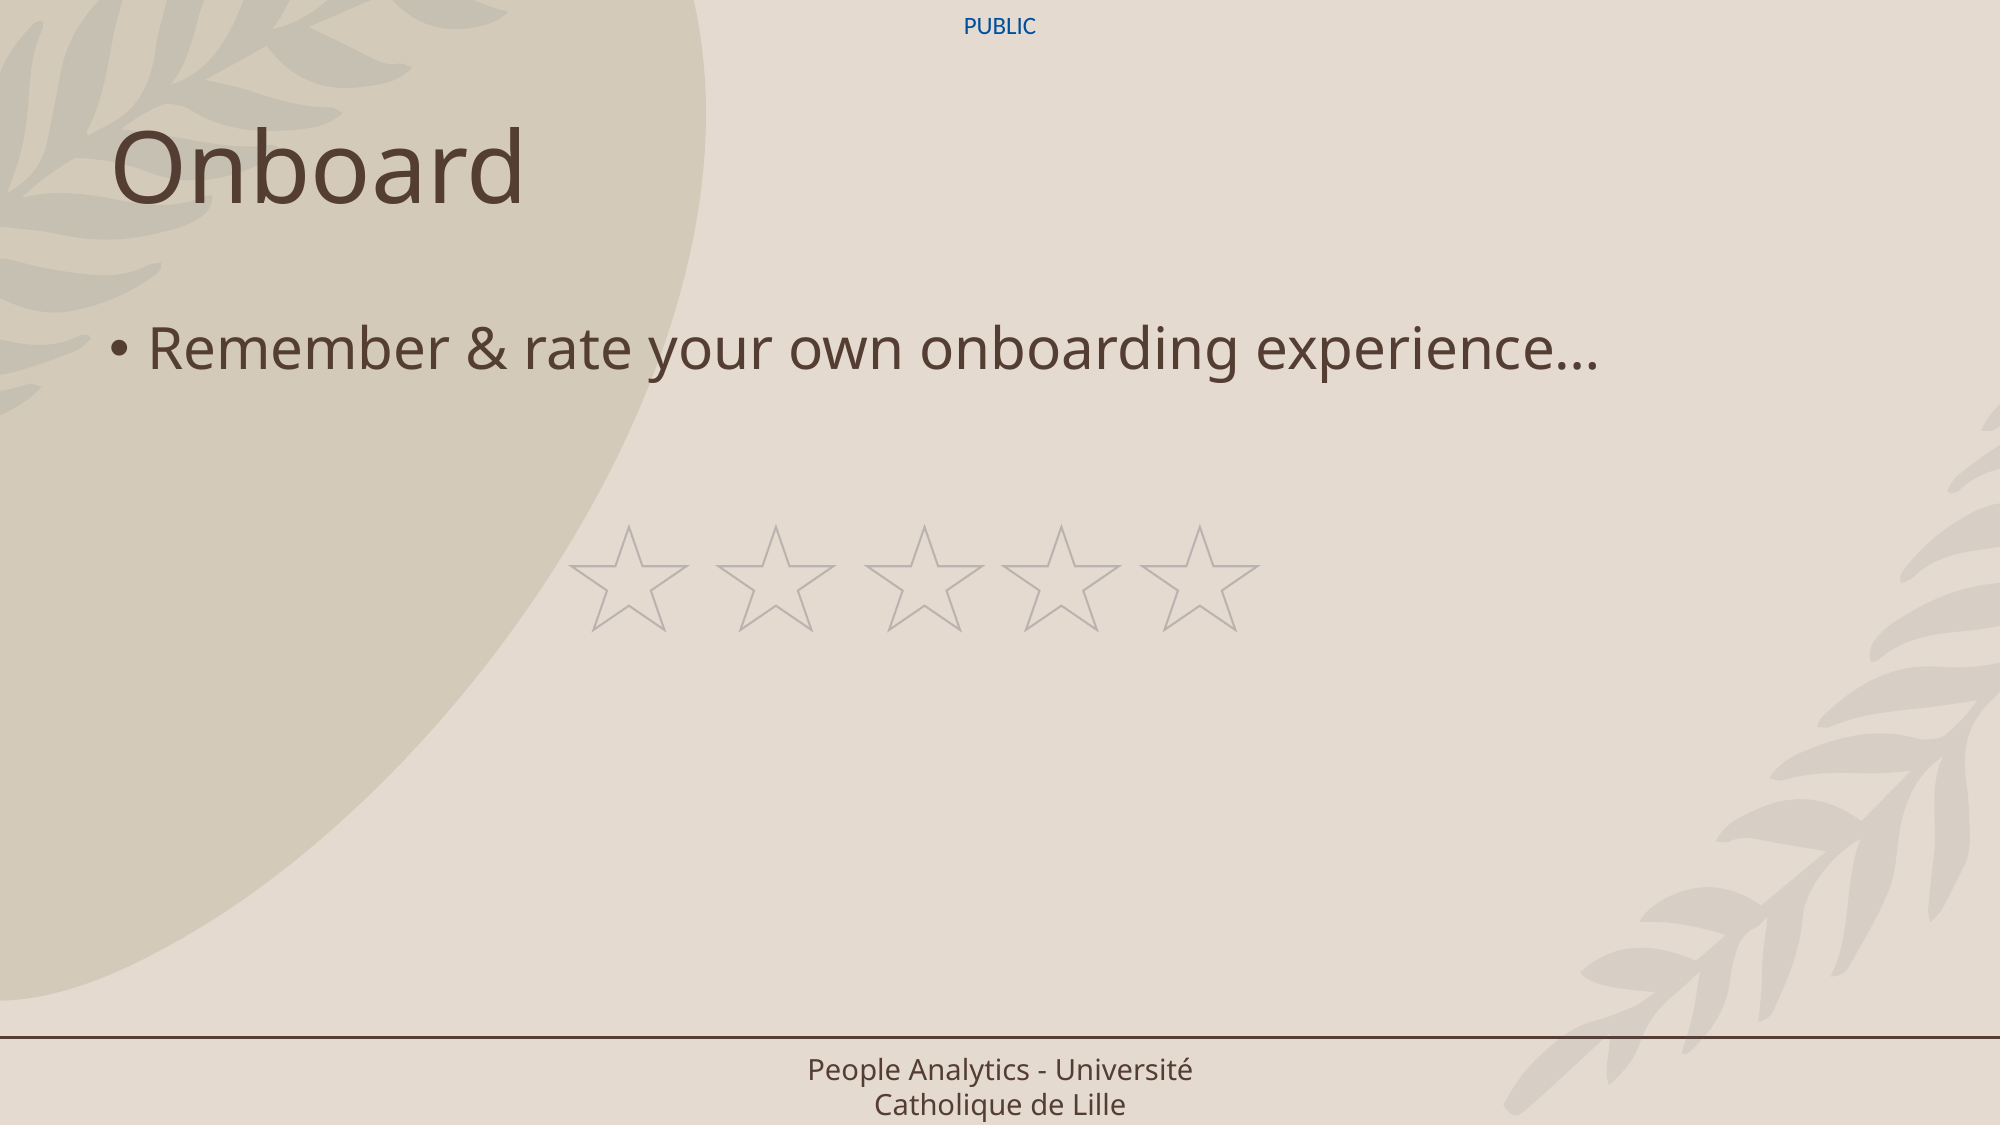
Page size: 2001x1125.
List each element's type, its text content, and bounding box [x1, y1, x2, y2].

title Onboard [94, 115, 1820, 227]
text_box [1000, 523, 1123, 633]
text_box [568, 523, 690, 633]
list Remember & rate your own onboarding experience… [94, 311, 1820, 948]
footer People Analytics - Université Catholique de Lille [718, 1060, 1283, 1112]
text_box [1139, 523, 1261, 633]
text_box [715, 523, 837, 633]
text_box [863, 523, 986, 633]
